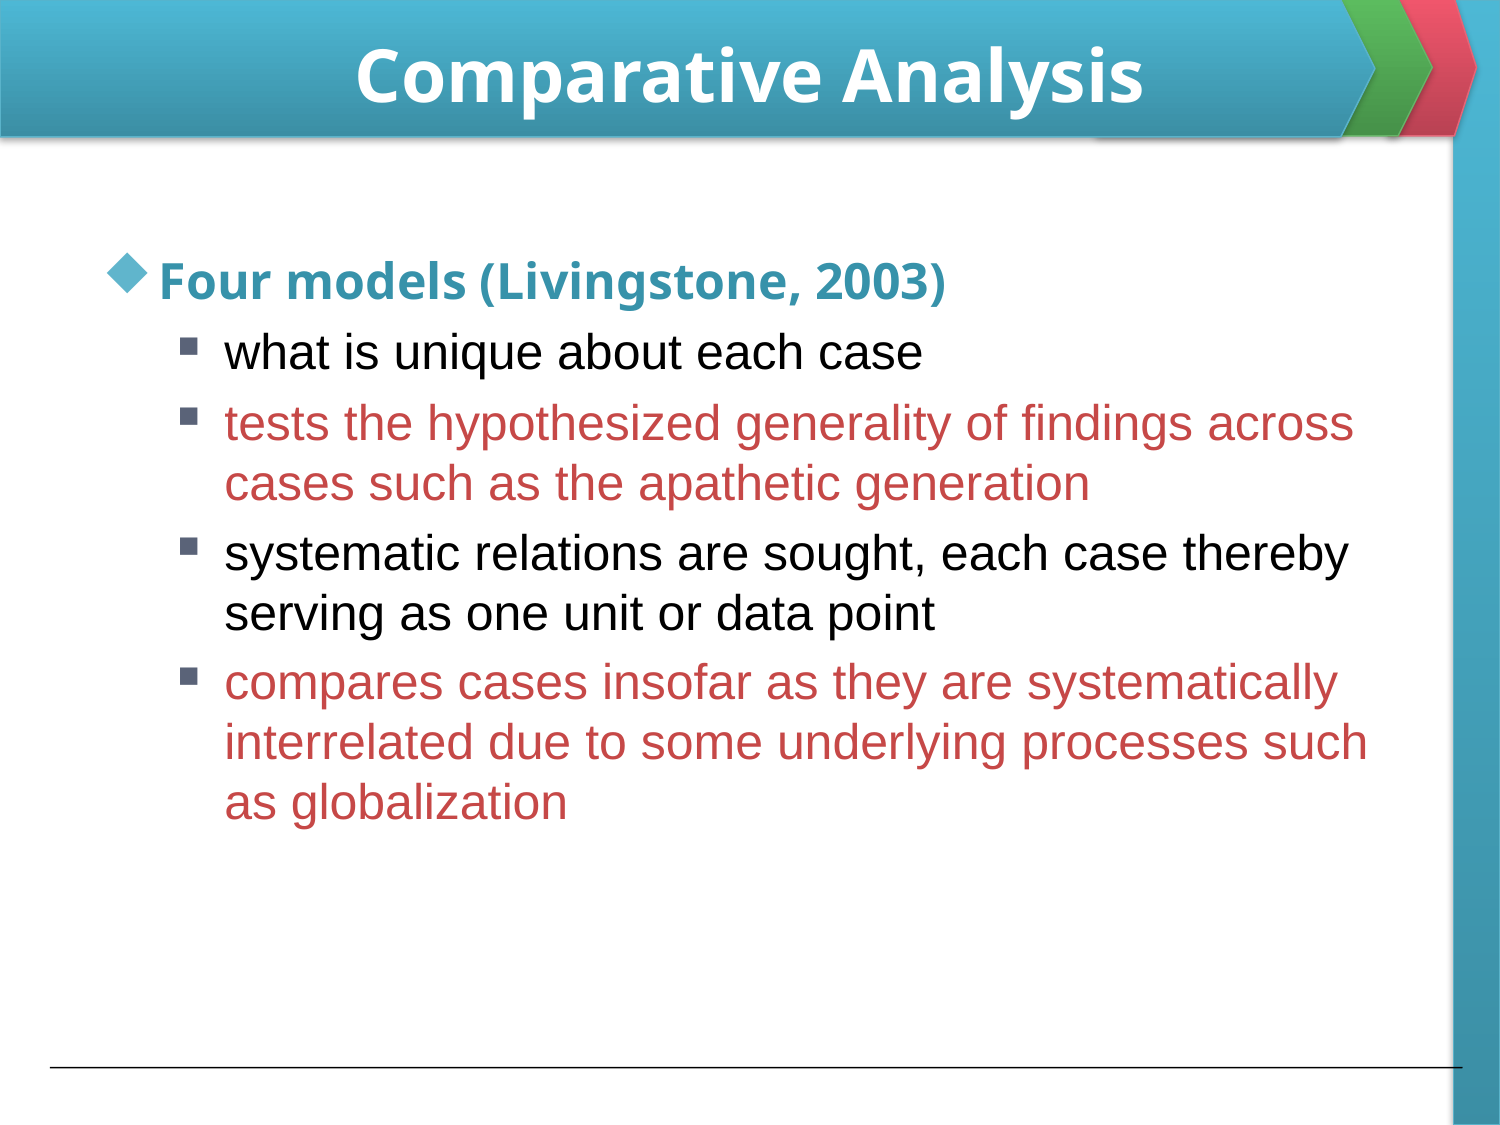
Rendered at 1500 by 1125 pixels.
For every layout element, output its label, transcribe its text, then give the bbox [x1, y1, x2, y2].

list [62, 187, 1426, 1000]
title Comparative Analysis [75, 21, 1425, 125]
text_box Four models (Livingstone, 2003) what is unique about each case tests the hypothesized generality of findings across cases such as the apathetic generation systematic relations are sought, each case thereby serving as one unit or data point compares cases insofar as they are systematically interrelated due to some underlying processes such as globalization [87, 212, 1450, 1024]
